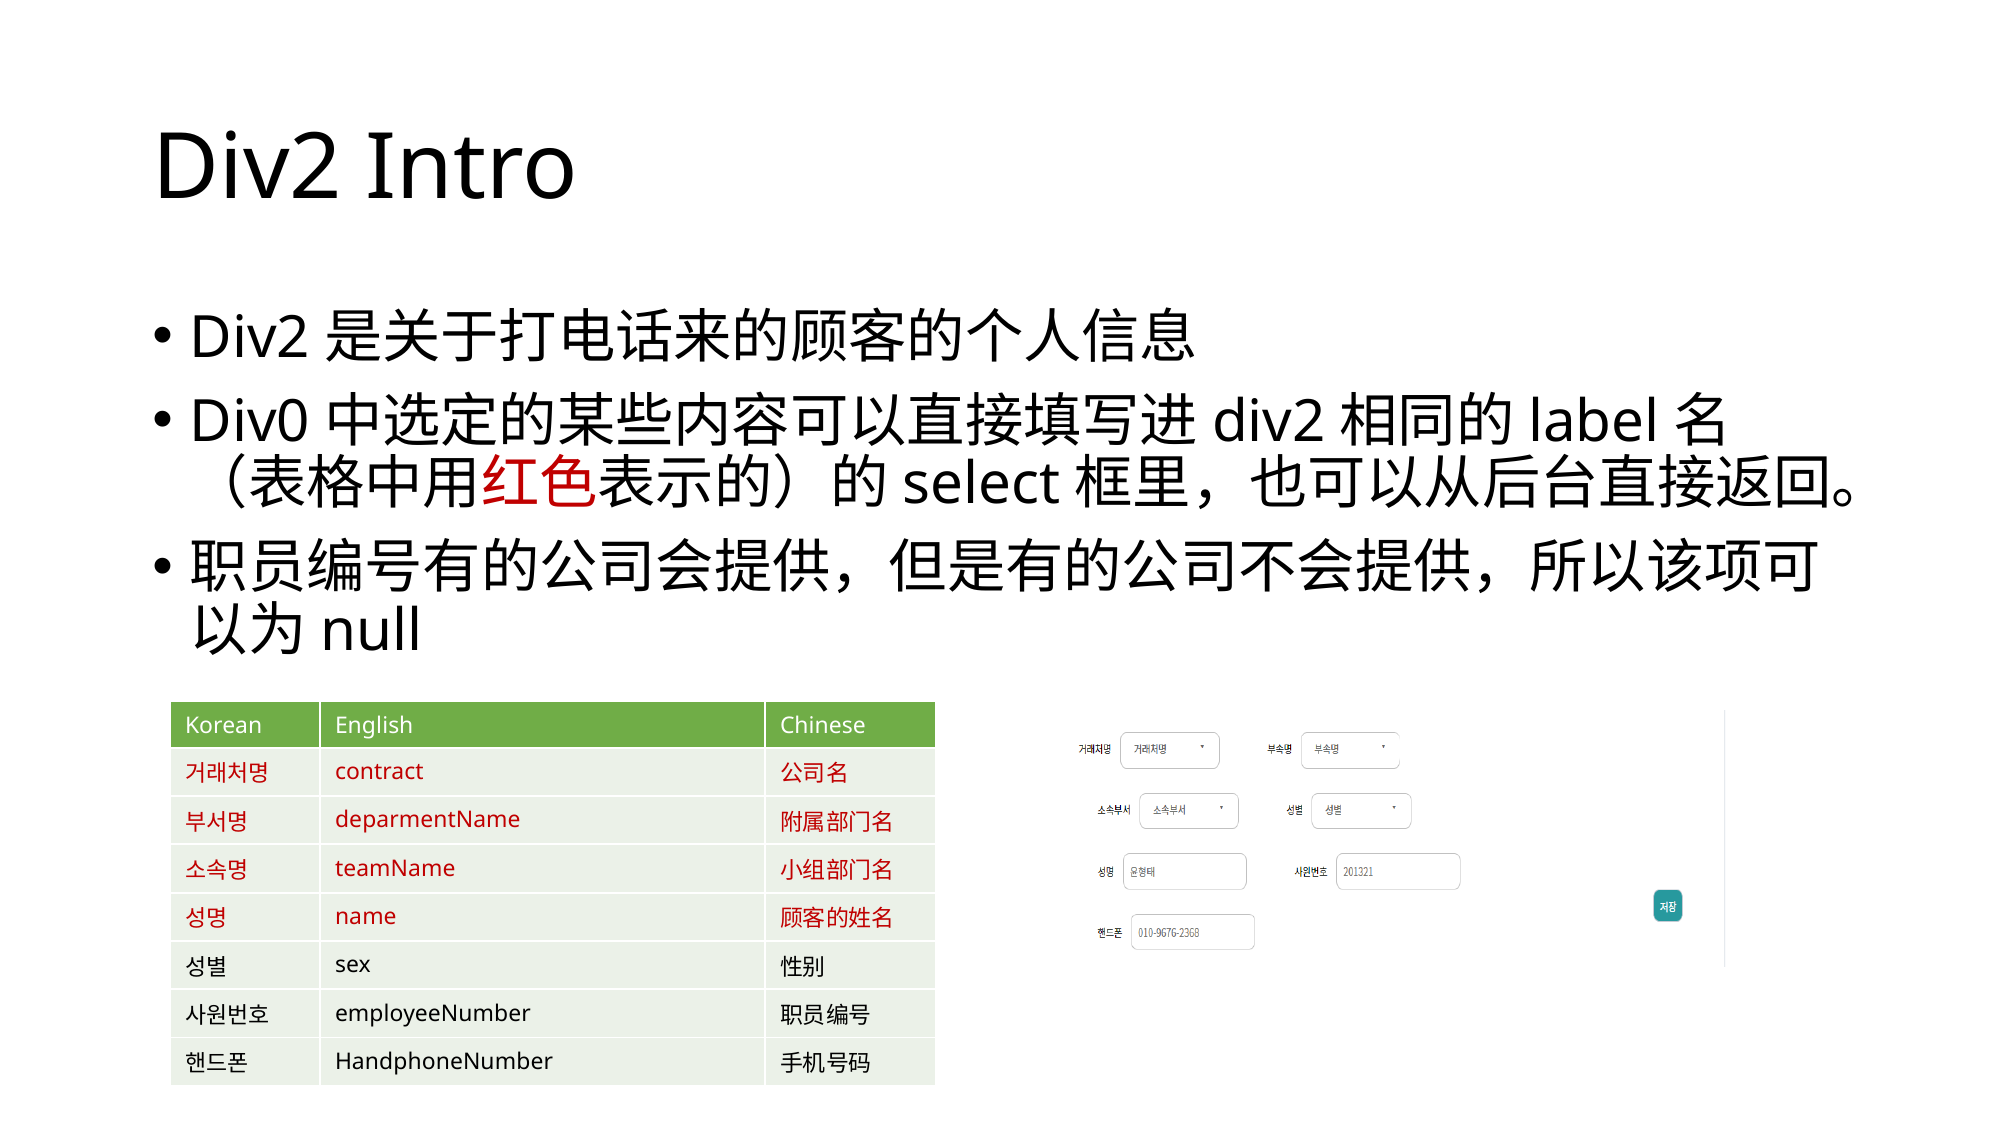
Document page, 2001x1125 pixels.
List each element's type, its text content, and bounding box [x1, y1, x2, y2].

table_header English [321, 702, 764, 747]
table_cell 거래처명 [171, 749, 319, 795]
table_cell 사원번호 [171, 990, 319, 1037]
table_cell 핸드폰 [171, 1038, 319, 1085]
table_header Korean [171, 702, 319, 747]
table_cell 手机号码 [766, 1038, 935, 1085]
table_cell 성명 [171, 894, 319, 940]
table_cell teamName [321, 845, 764, 892]
table_cell 职员编号 [766, 990, 935, 1037]
picture [1046, 710, 1726, 967]
table_header Chinese [766, 702, 935, 747]
table_cell employeeNumber [321, 990, 764, 1037]
title Div2 Intro [137, 59, 1863, 278]
table_cell name [321, 894, 764, 940]
table_cell 小组部门名 [766, 845, 935, 892]
table_cell 公司名 [766, 749, 935, 795]
table_cell deparmentName [321, 797, 764, 843]
table_cell 性别 [766, 942, 935, 988]
table_cell 소속명 [171, 845, 319, 892]
table_cell 附属部门名 [766, 797, 935, 843]
table_cell 顾客的姓名 [766, 894, 935, 940]
list Div2是关于打电话来的顾客的个人信息 Div0中选定的某些内容可以直接填写进div2相同的label名（表格中用红色表示的）的select框里，也可以从后台直接返回。 职员编号有的公司会提供，但是有的公司不会提供，所以该项可以为null [137, 299, 1863, 1014]
table_cell 성별 [171, 942, 319, 988]
table_cell HandphoneNumber [321, 1038, 764, 1085]
table_cell 부서명 [171, 797, 319, 843]
table_cell contract [321, 749, 764, 795]
table_cell sex [321, 942, 764, 988]
